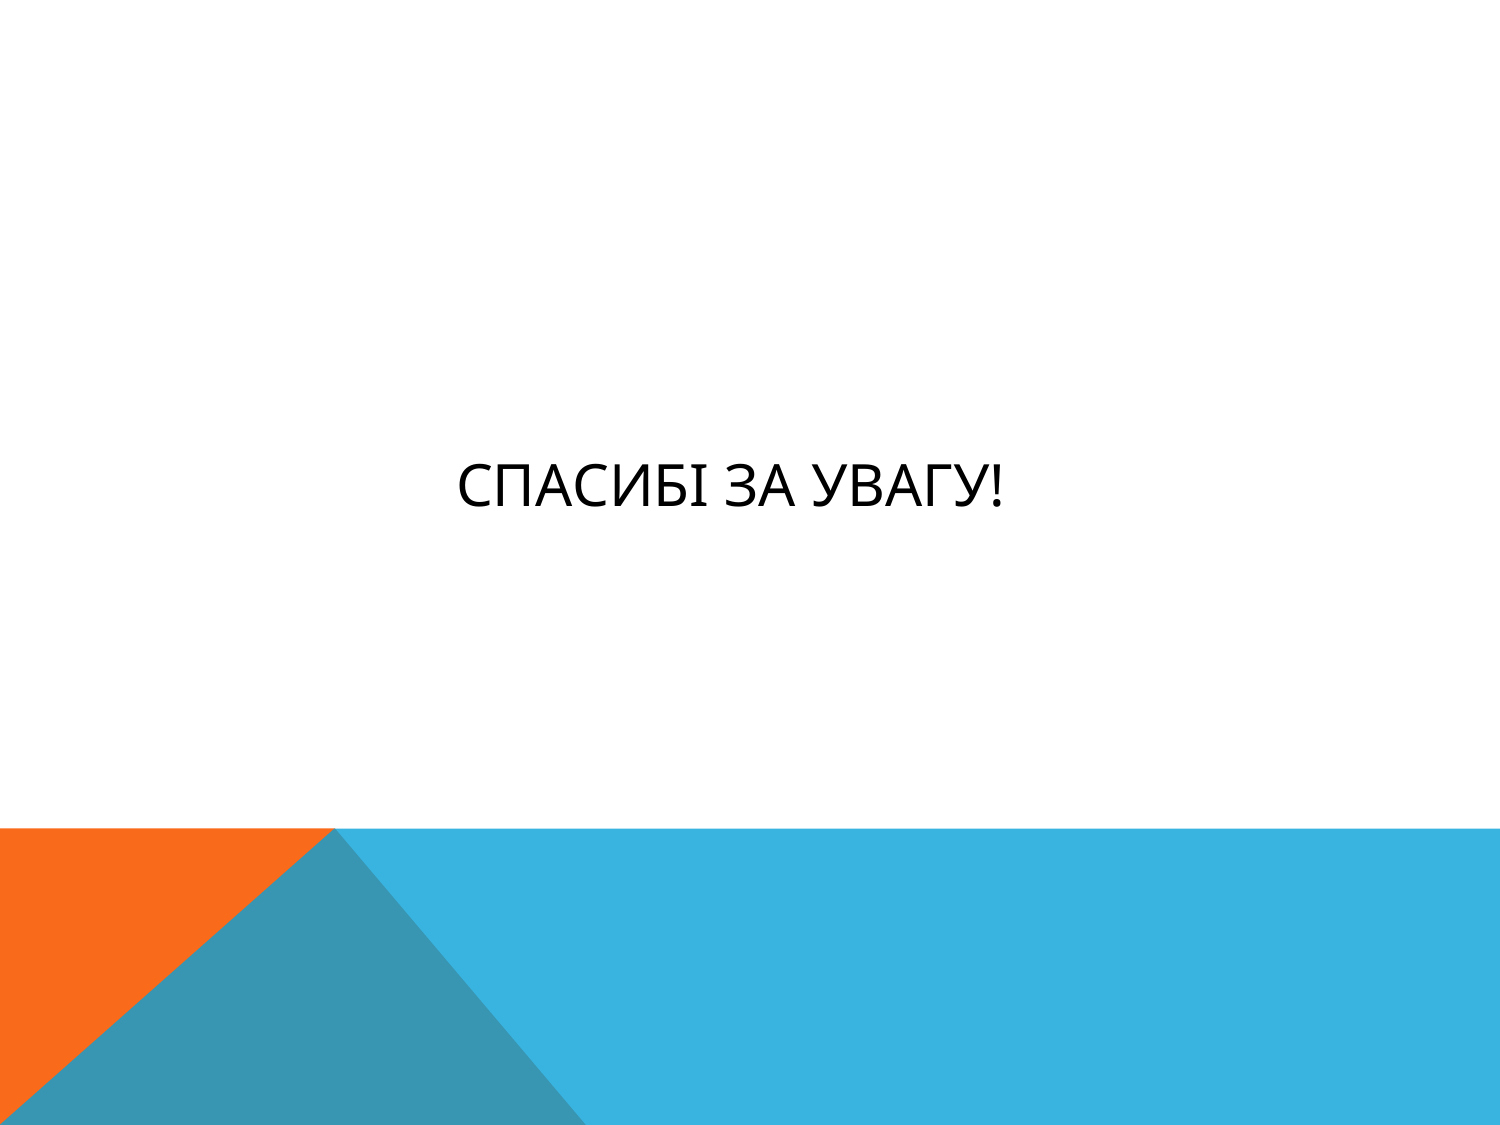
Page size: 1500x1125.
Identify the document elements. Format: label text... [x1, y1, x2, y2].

title Спасибі за увагу! [130, 388, 1331, 578]
